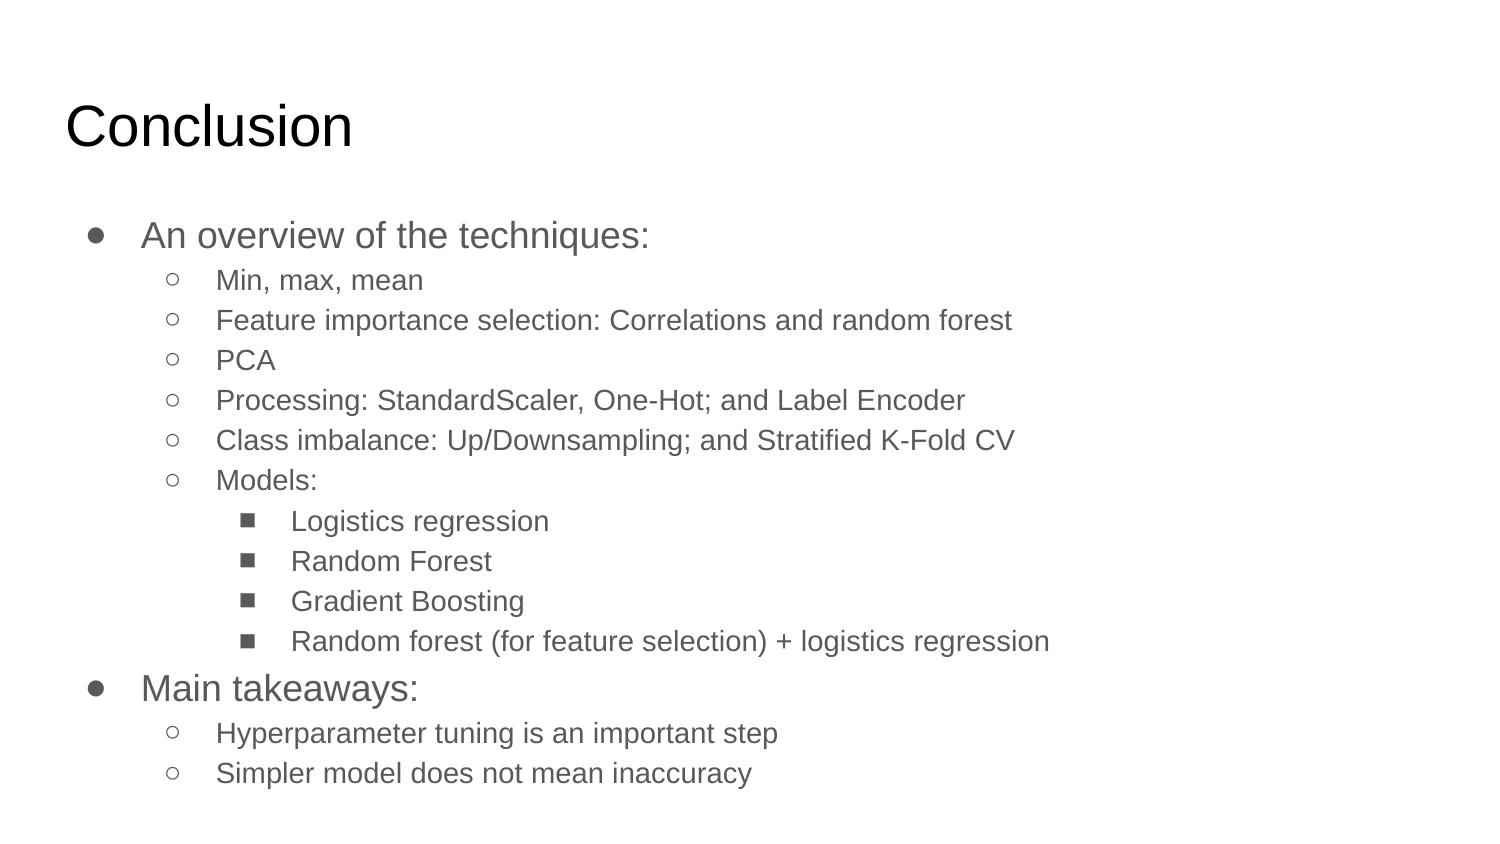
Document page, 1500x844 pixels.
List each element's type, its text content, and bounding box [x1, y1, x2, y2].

text_box An overview of the techniques: Min, max, mean Feature importance selection: Correlations and random forest PCA Processing: StandardScaler, One-Hot; and Label Encoder Class imbalance: Up/Downsampling; and Stratified K-Fold CV Models: Logistics regression Random Forest Gradient Boosting Random forest (for feature selection) + logistics regression Main takeaways: Hyperparameter tuning is an important step Simpler model does not mean inaccuracy [51, 189, 1449, 822]
text_box Conclusion [51, 72, 1449, 167]
